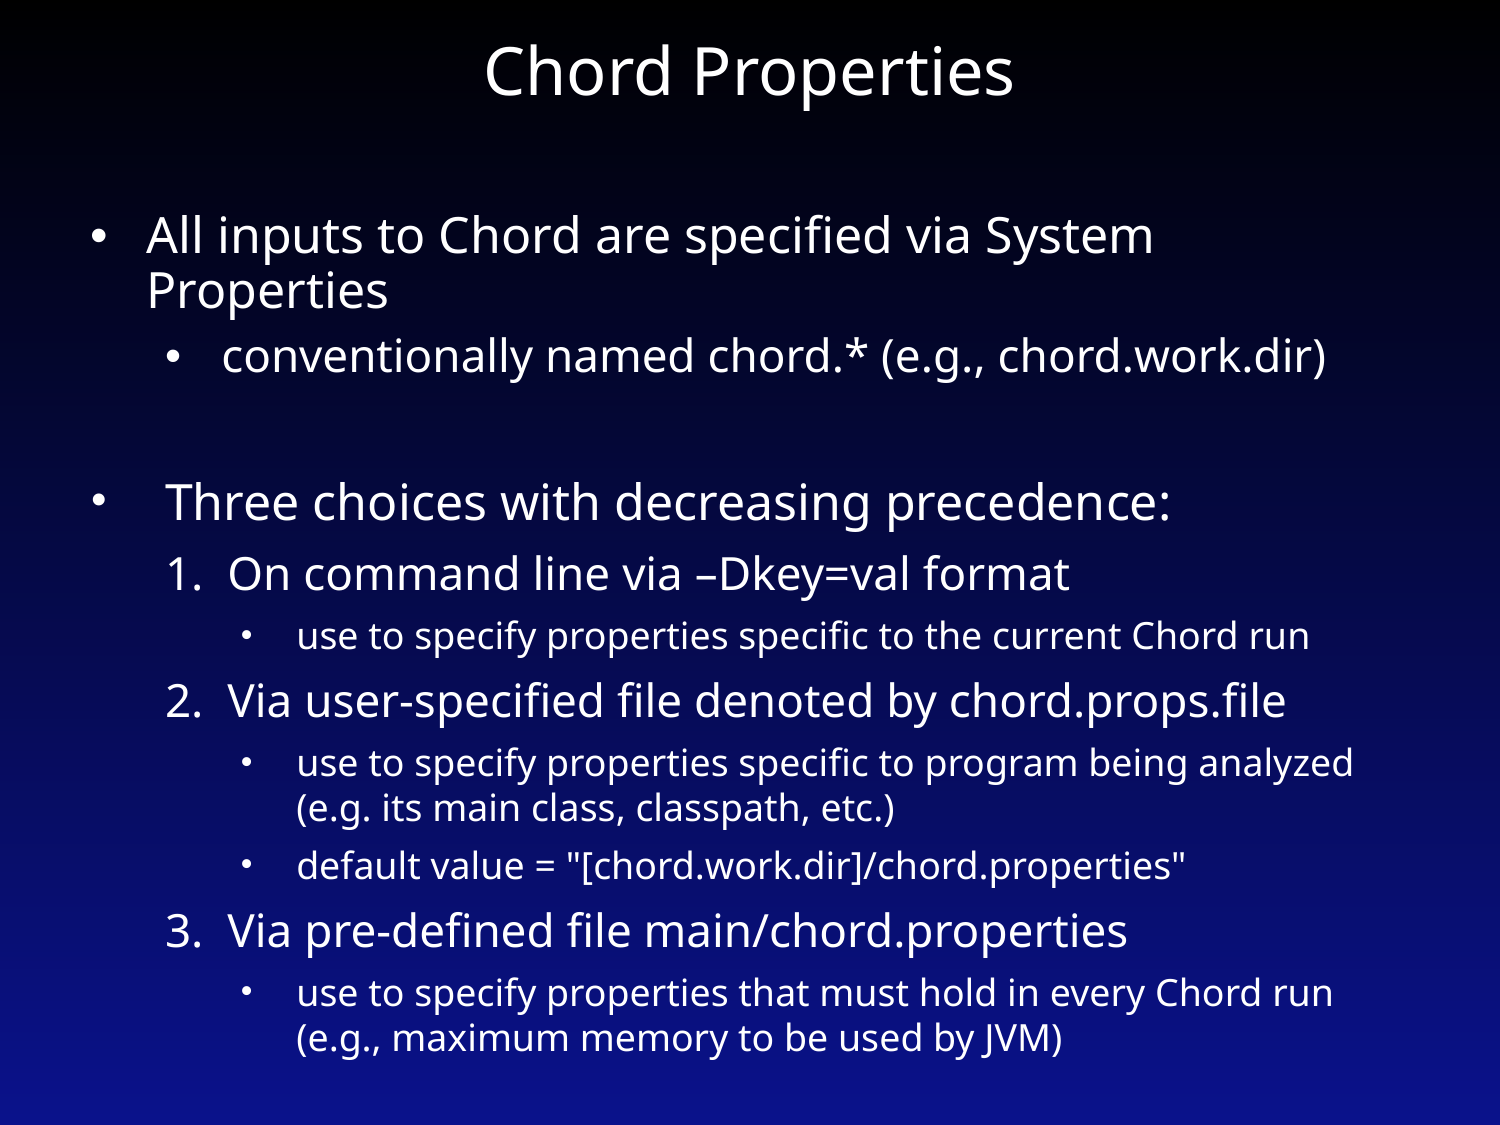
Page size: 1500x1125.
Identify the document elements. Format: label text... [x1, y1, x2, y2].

list All inputs to Chord are specified via System Properties conventionally named chord.* (e.g., chord.work.dir) Three choices with decreasing precedence: On command line via –Dkey=val format use to specify properties specific to the current Chord run Via user-specified file denoted by chord.props.file use to specify properties specific to program being analyzed (e.g. its main class, classpath, etc.) default value = "[chord.work.dir]/chord.properties" Via pre-defined file main/chord.properties use to specify properties that must hold in every Chord run (e.g., maximum memory to be used by JVM) [75, 203, 1400, 1091]
title Chord Properties [0, 12, 1500, 125]
